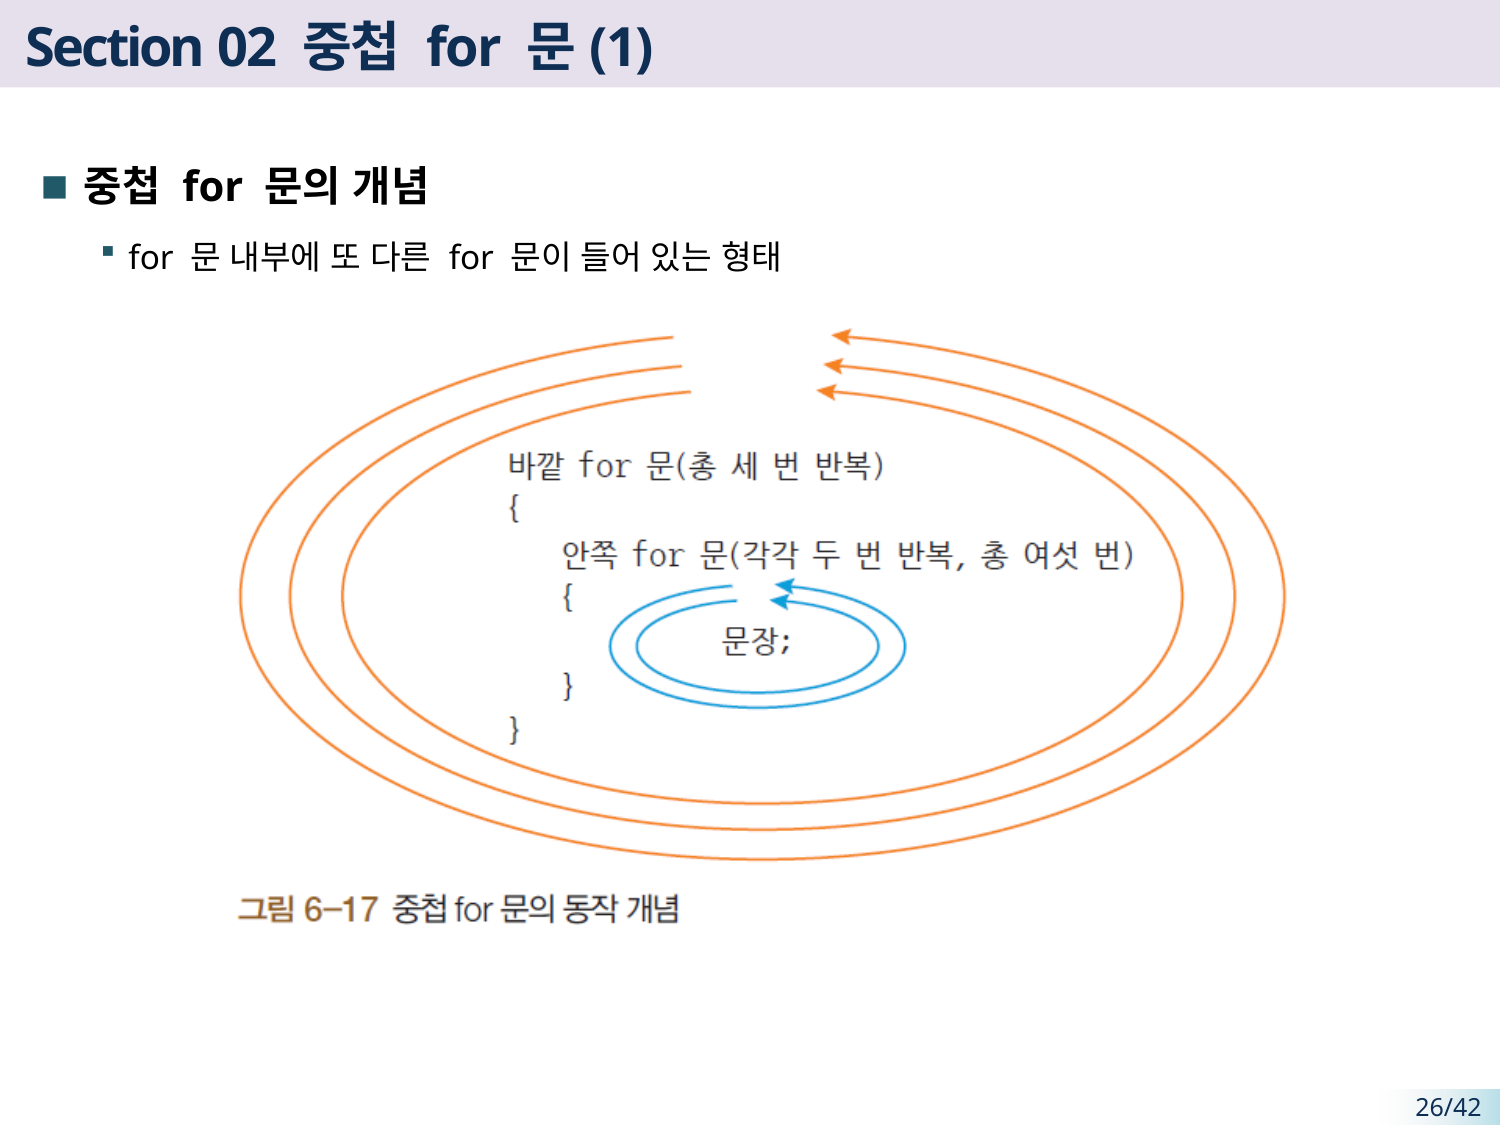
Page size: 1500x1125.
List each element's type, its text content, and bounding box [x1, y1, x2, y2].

title Section 02 중첩 for 문(1) [10, 5, 1288, 84]
picture [206, 324, 1294, 940]
list 중첩 for 문의 개념 for 문 내부에 또 다른 for 문이 들어 있는 형태 [10, 126, 1481, 1057]
